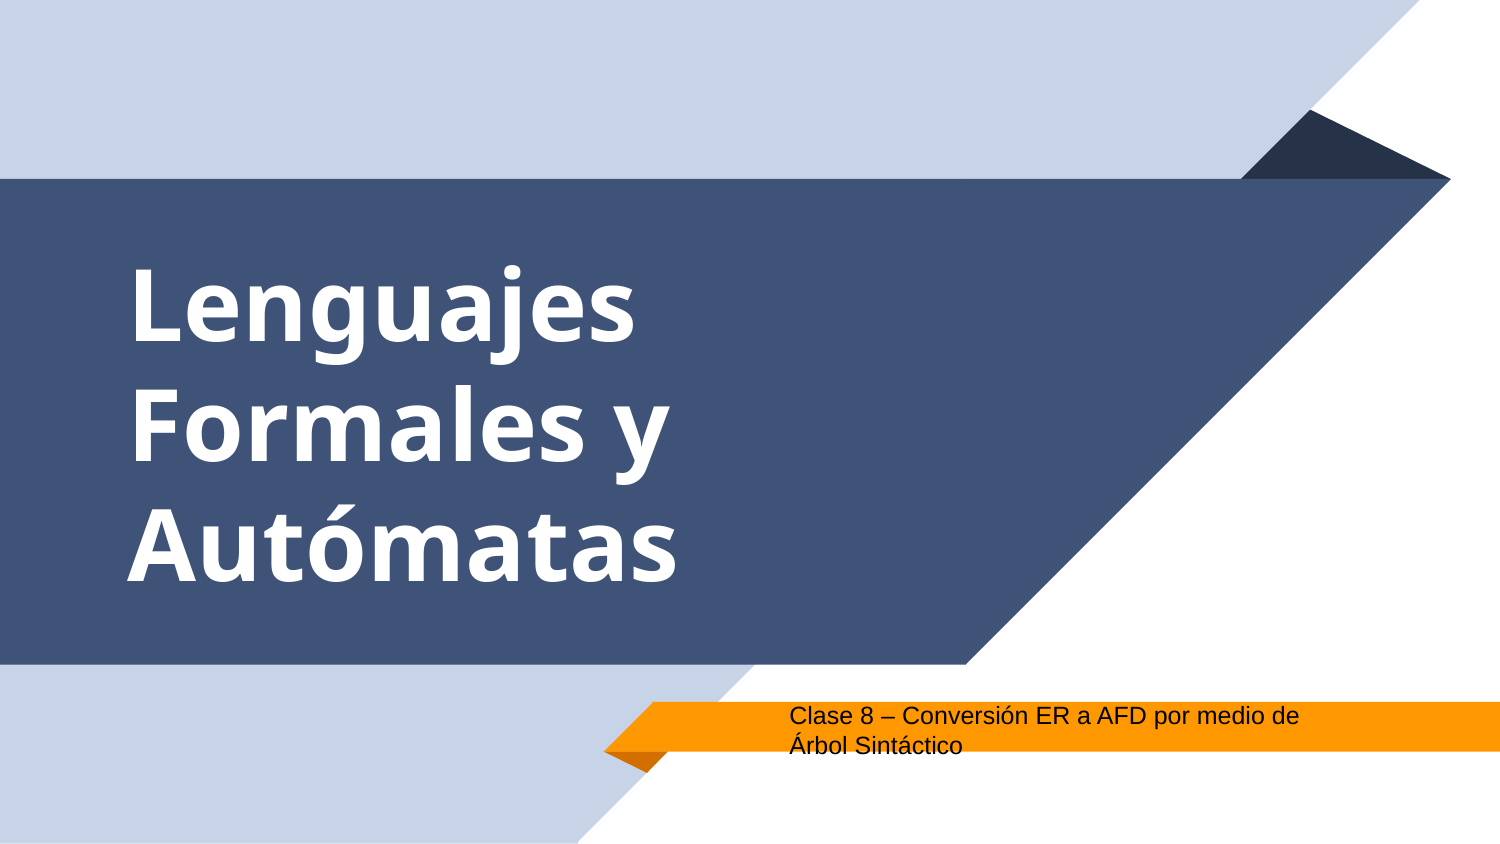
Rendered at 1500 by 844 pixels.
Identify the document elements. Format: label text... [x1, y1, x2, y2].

title Lenguajes Formales y Autómatas [112, 178, 1125, 665]
text_box Clase 8 – Conversión ER a AFD por medio de Árbol Sintáctico [774, 684, 1344, 733]
text_box [1058, 684, 1500, 753]
